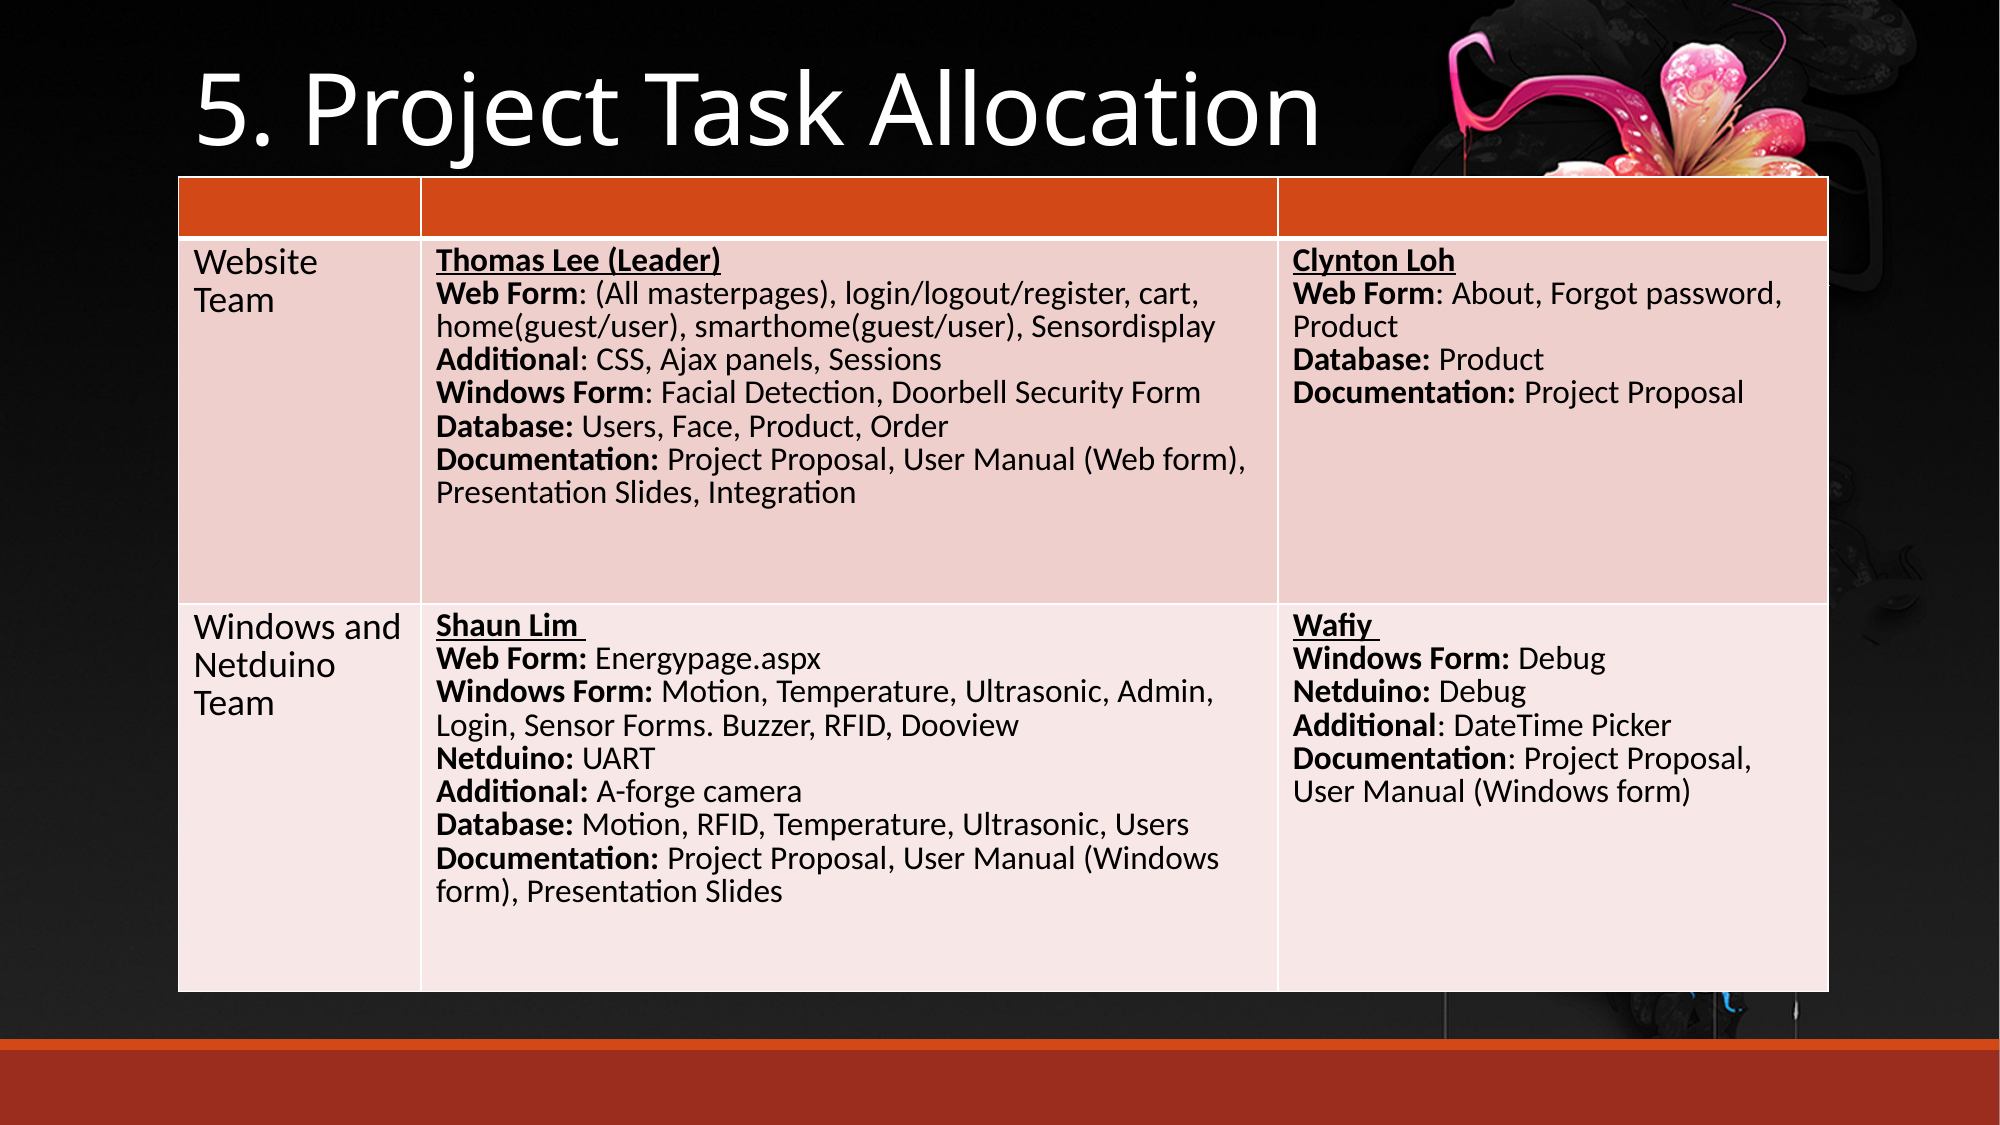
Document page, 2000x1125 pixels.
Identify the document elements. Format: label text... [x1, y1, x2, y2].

table_cell Wafiy Windows Form: Debug Netduino: Debug Additional: DateTime Picker Documentation: Project Proposal, User Manual (Windows form) [1279, 605, 1827, 991]
table_cell Windows and Netduino Team [179, 605, 420, 991]
table_cell Clynton Loh Web Form: About, Forgot password, Product Database: Product Documentation: Project Proposal [1279, 241, 1827, 603]
table_header [422, 178, 1277, 236]
table_cell Shaun Lim Web Form: Energypage.aspx Windows Form: Motion, Temperature, Ultrasonic, Admin, Login, Sensor Forms. Buzzer, RFID, Dooview Netduino: UART Additional: A-forge camera Database: Motion, RFID, Temperature, Ultrasonic, Users Documentation: Project Proposal, User Manual (Windows form), Presentation Slides [422, 605, 1277, 991]
table_cell Thomas Lee (Leader) Web Form: (All masterpages), login/logout/register, cart, home(guest/user), smarthome(guest/user), Sensordisplay Additional: CSS, Ajax panels, Sessions Windows Form: Facial Detection, Doorbell Security Form Database: Users, Face, Product, Order Documentation: Project Proposal, User Manual (Web form), Presentation Slides, Integration [422, 241, 1277, 603]
table_header [179, 178, 420, 236]
title 5. Project Task Allocation [178, 47, 1828, 174]
table_header [1279, 178, 1827, 236]
picture [0, 0, 2000, 1039]
table_cell Website Team [179, 241, 420, 603]
